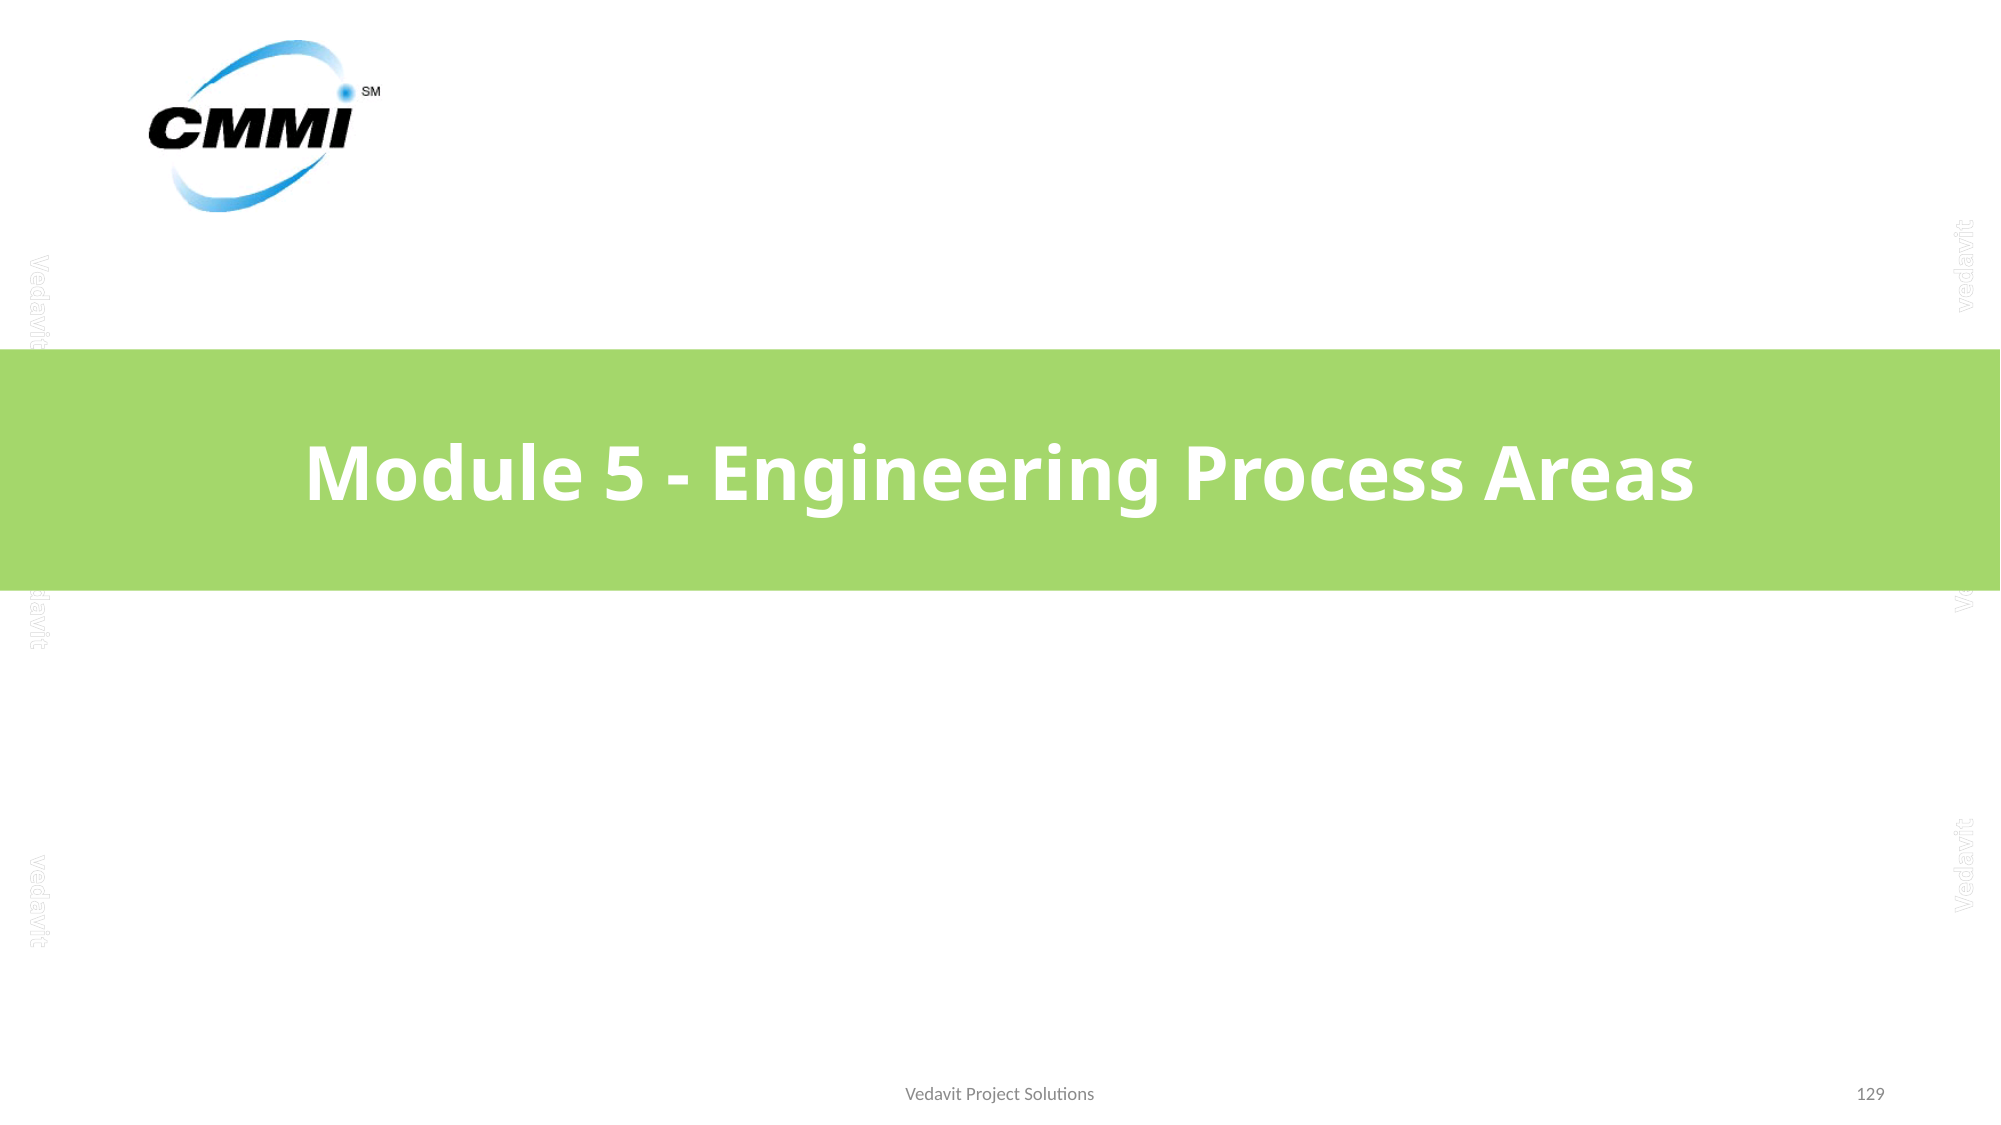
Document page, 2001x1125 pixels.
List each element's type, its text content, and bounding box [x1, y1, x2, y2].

picture [141, 40, 389, 227]
title Module 5 - Engineering Process Areas [0, 349, 2000, 591]
slide_number 129 [1433, 1062, 1900, 1123]
footer Vedavit Project Solutions [683, 1062, 1317, 1123]
